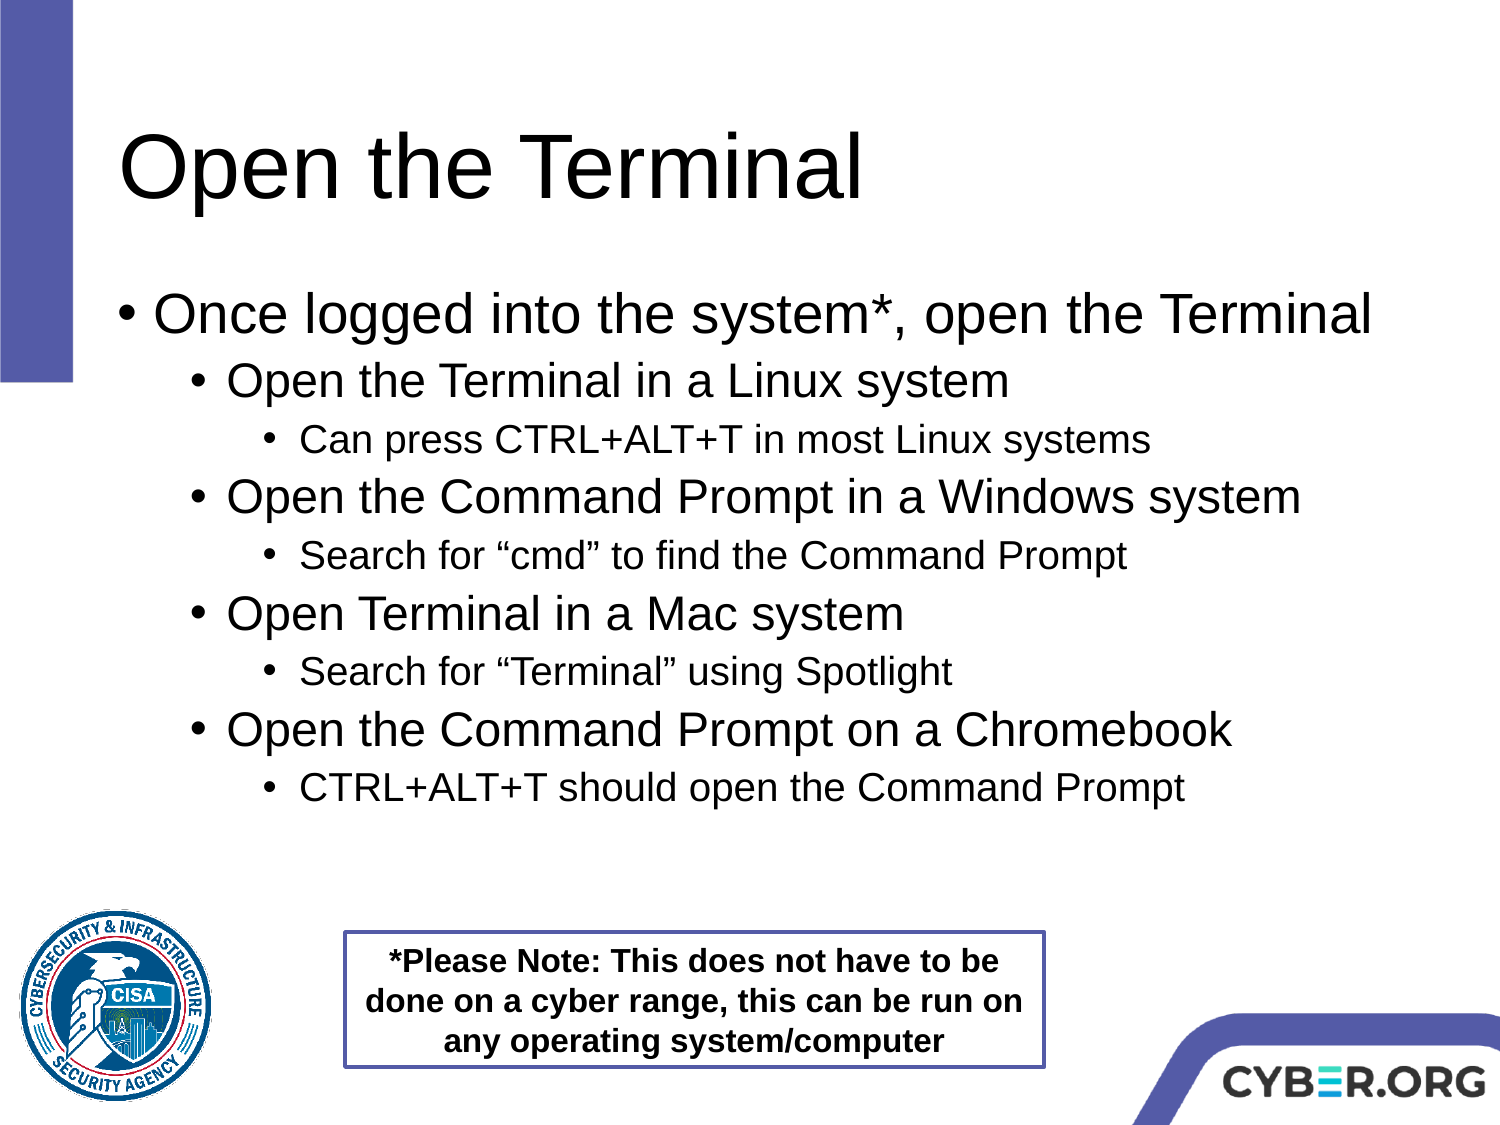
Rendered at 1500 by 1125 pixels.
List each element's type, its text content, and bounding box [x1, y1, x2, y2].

text_box *Please Note: This does not have to be done on a cyber range, this can be run on any operating system/computer [345, 932, 1045, 1067]
picture [0, 0, 1500, 1125]
title Open the Terminal [103, 59, 1397, 277]
list Once logged into the system*, open the Terminal Open the Terminal in a Linux system Can press CTRL+ALT+T in most Linux systems Open the Command Prompt in a Windows system Search for “cmd” to find the Command Prompt Open Terminal in a Mac system Search for “Terminal” using Spotlight Open the Command Prompt on a Chromebook CTRL+ALT+T should open the Command Prompt [102, 277, 1397, 880]
